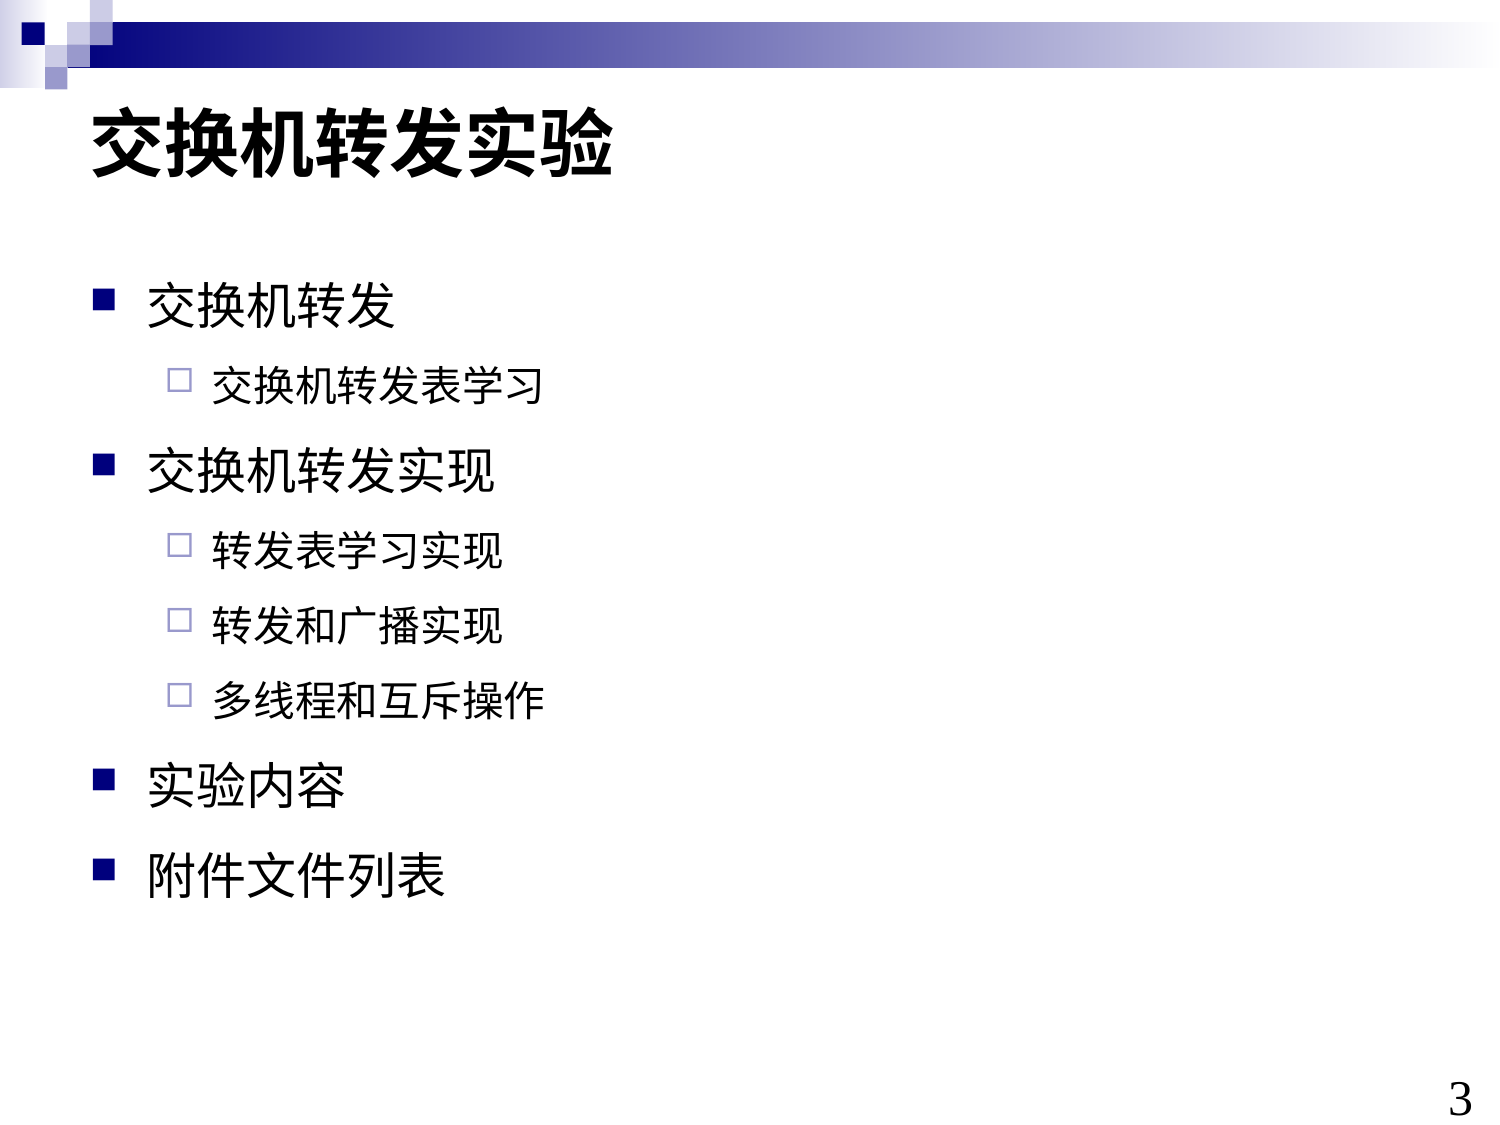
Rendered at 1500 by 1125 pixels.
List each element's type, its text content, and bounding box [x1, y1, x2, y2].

list 交换机转发 交换机转发表学习 交换机转发实现 转发表学习实现 转发和广播实现 多线程和互斥操作 实验内容 附件文件列表 [75, 237, 1425, 1063]
title 交换机转发实验 [75, 75, 1425, 208]
slide_number 35 [1448, 1100, 1483, 1125]
